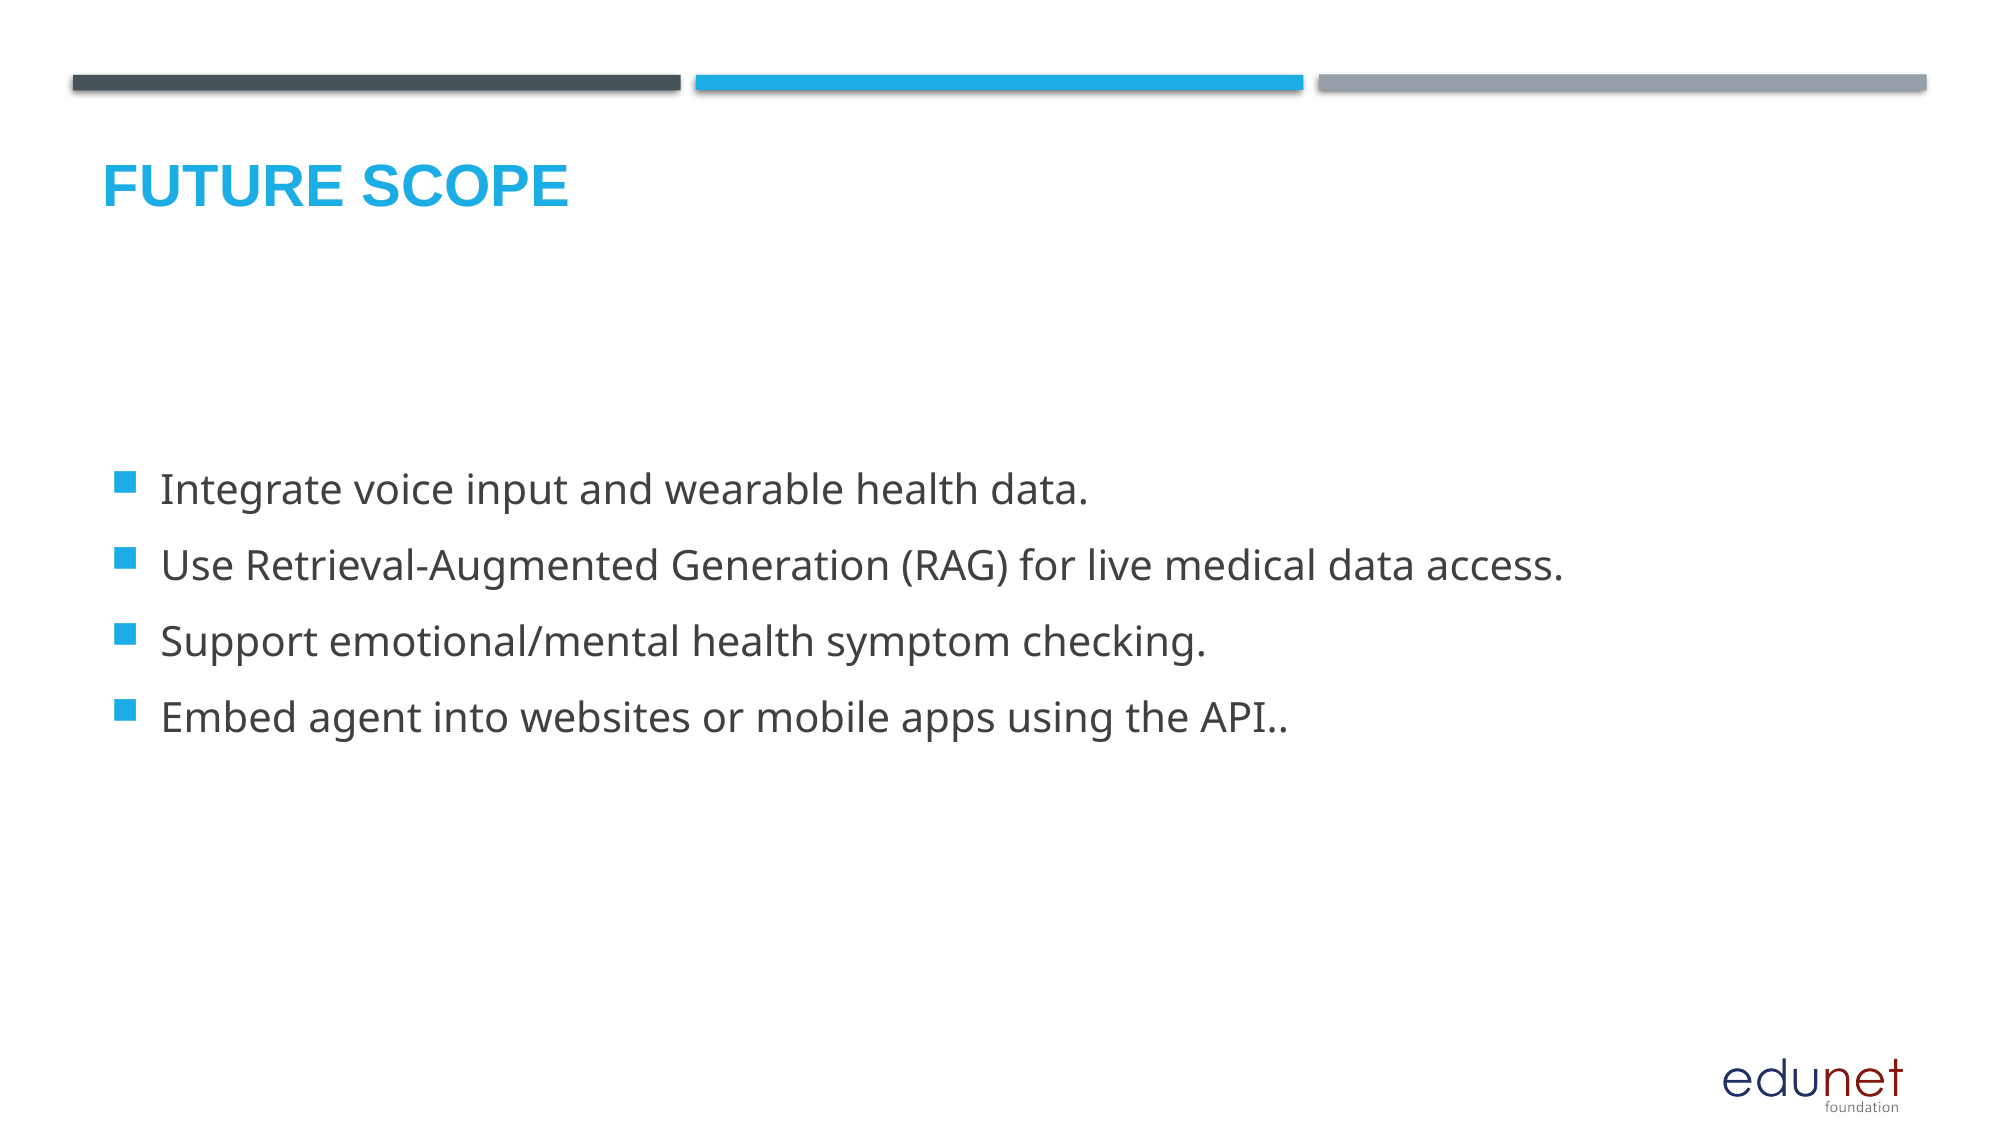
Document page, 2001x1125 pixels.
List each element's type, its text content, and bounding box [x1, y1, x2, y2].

text_box Future scope [87, 138, 1898, 226]
picture [1719, 1056, 1905, 1116]
list Integrate voice input and wearable health data. Use Retrieval-Augmented Generation (RAG) for live medical data access. Support emotional/mental health symptom checking. Embed agent into websites or mobile apps using the API.. [95, 213, 1905, 981]
